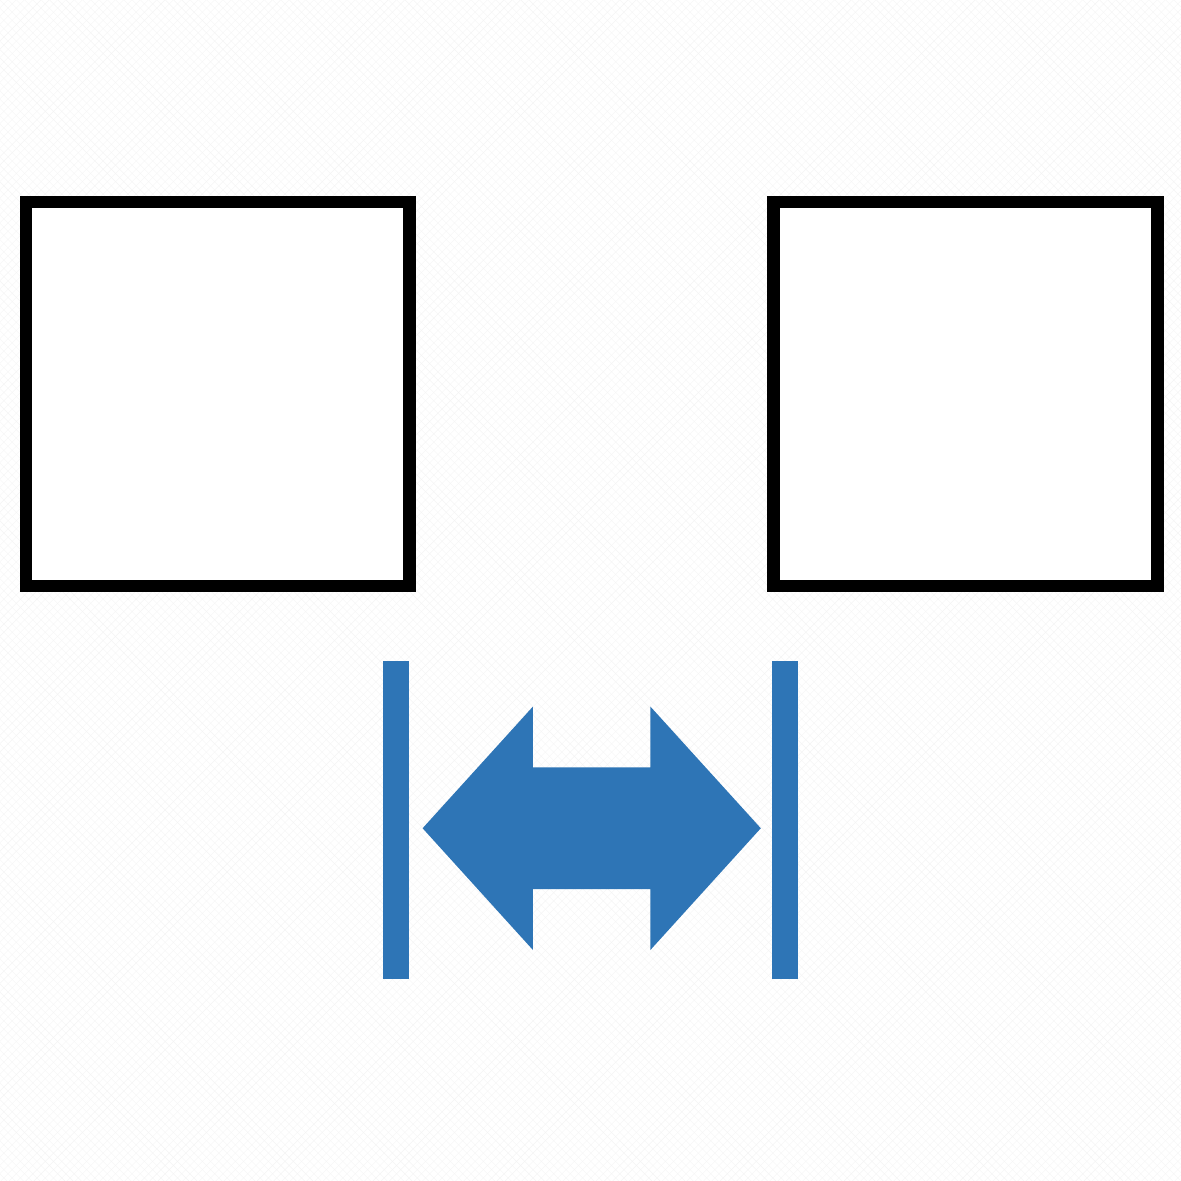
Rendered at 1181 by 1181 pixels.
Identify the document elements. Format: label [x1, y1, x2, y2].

text_box [25, 201, 411, 587]
text_box [421, 703, 763, 953]
text_box [773, 201, 1159, 587]
